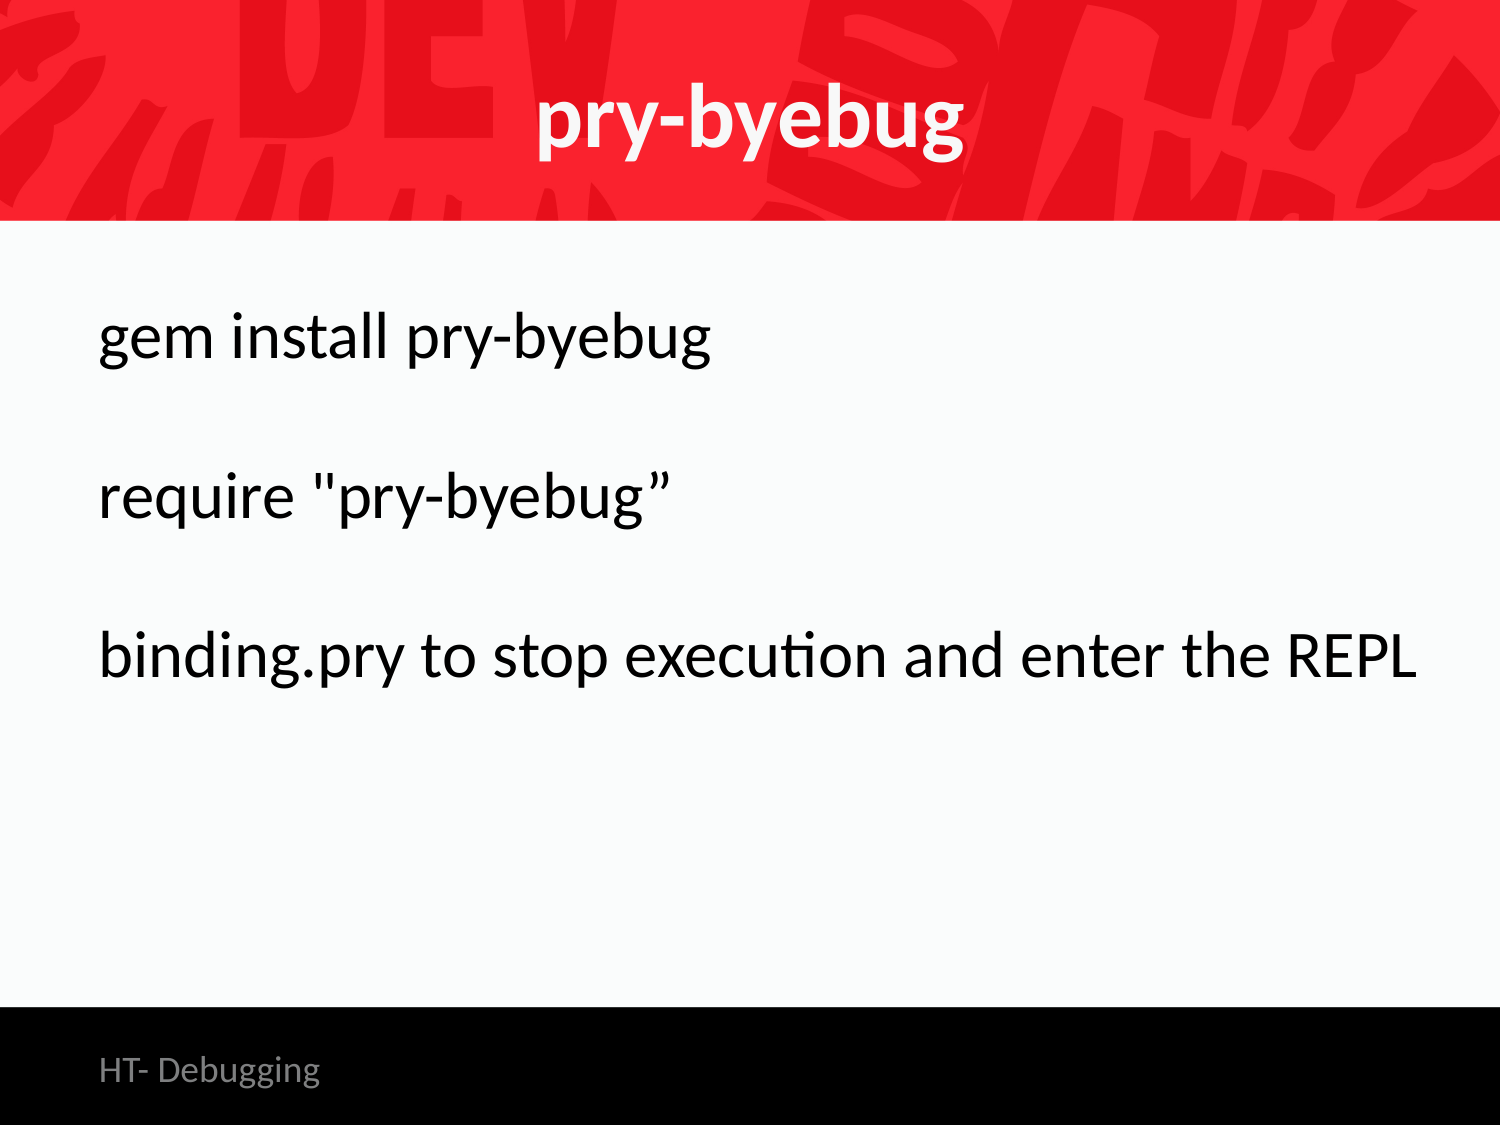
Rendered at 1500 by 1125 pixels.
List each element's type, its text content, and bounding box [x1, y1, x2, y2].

picture [0, 0, 1500, 1125]
text_box gem install pry-byebug require "pry-byebug” binding.pry to stop execution and enter the REPL [83, 284, 1459, 699]
footer HT- Debugging [83, 1038, 1434, 1098]
title pry-byebug [75, 17, 1425, 205]
